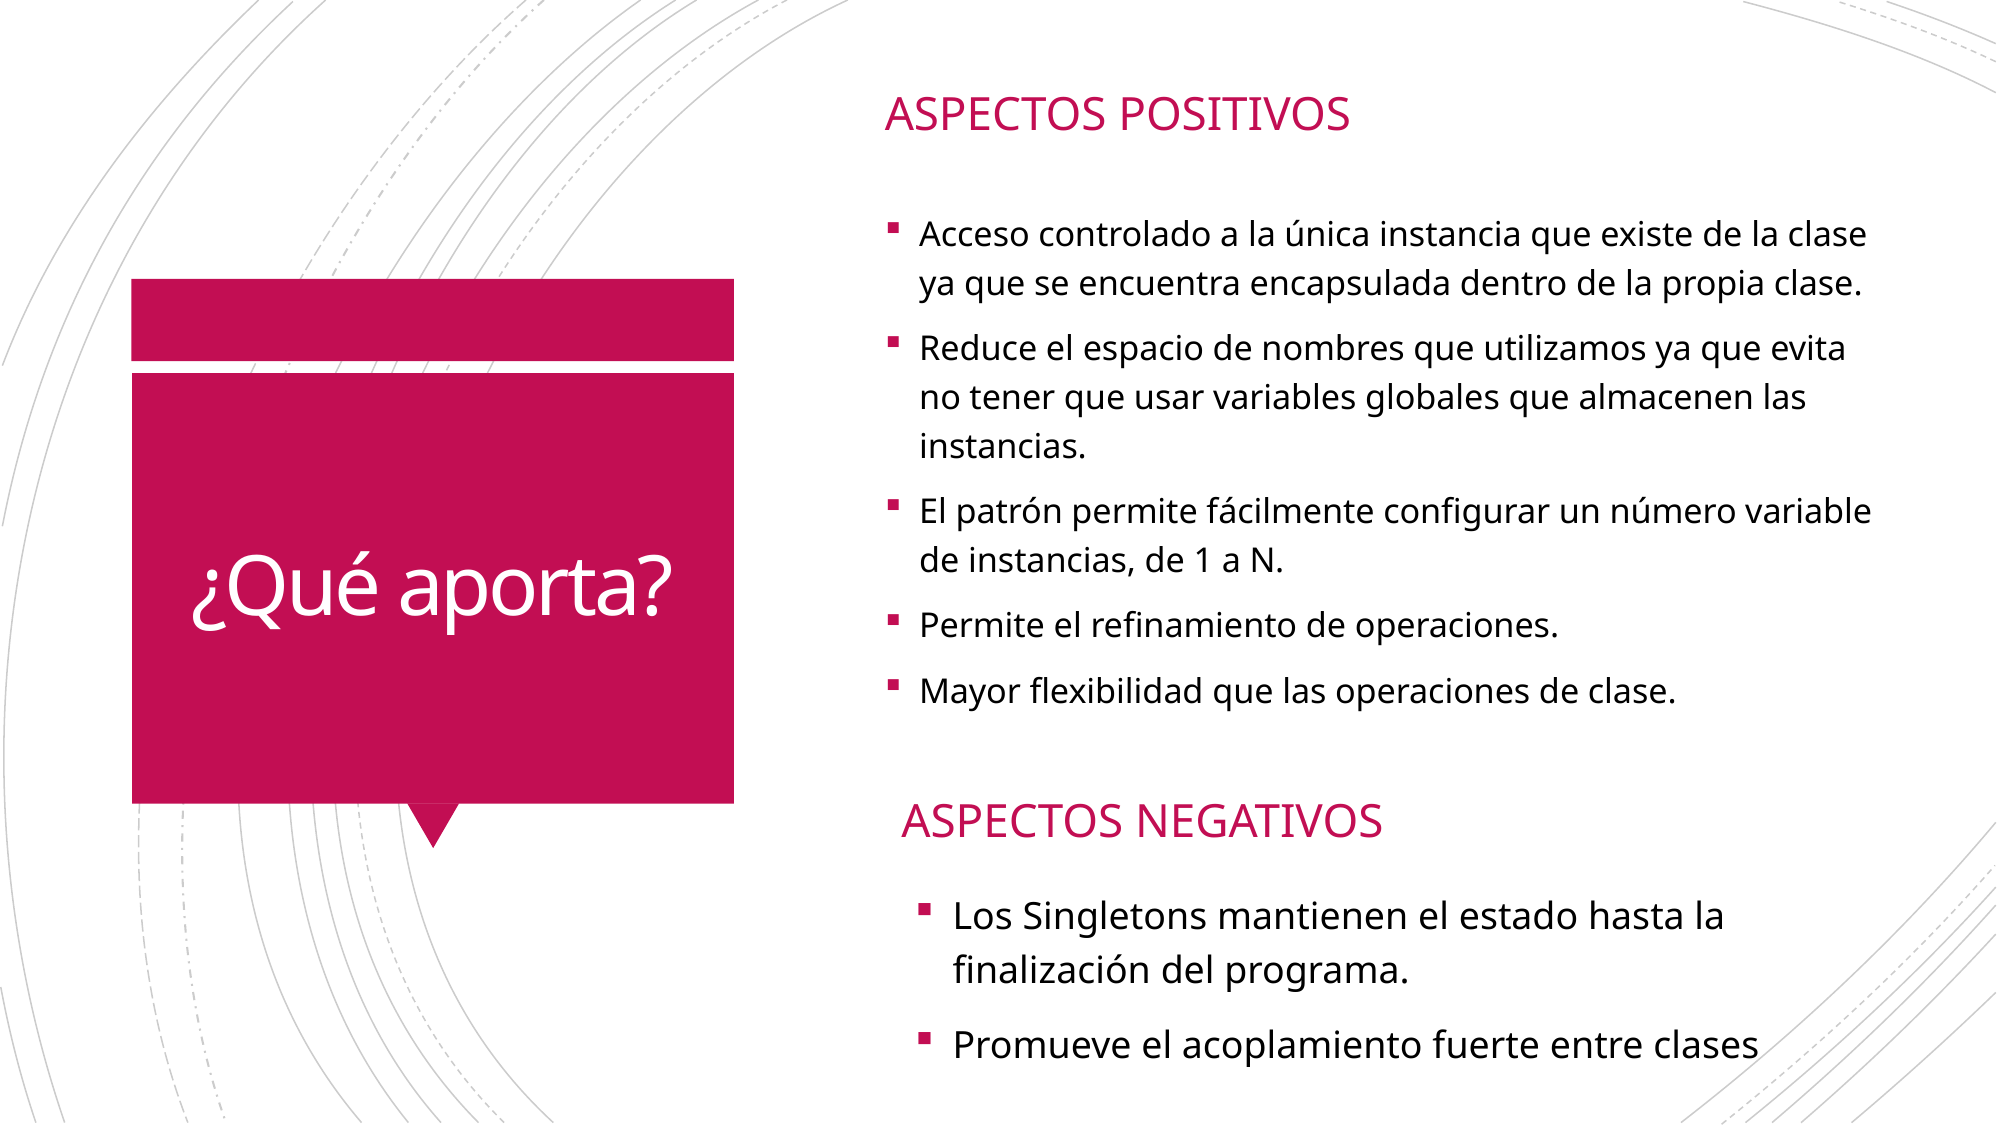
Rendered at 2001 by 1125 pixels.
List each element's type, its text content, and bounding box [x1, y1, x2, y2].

list ASPECTOS NEGATIVOS [886, 763, 1868, 876]
list Aspectos Positivos [869, 56, 1898, 169]
title ¿Qué aporta? [145, 387, 721, 792]
list Los Singletons mantienen el estado hasta la finalización del programa. Promueve el acoplamiento fuerte entre clases [900, 875, 1868, 1080]
list Acceso controlado a la única instancia que existe de la clase ya que se encuentra encapsulada dentro de la propia clase. Reduce el espacio de nombres que utilizamos ya que evita no tener que usar variables globales que almacenen las instancias. El patrón permite fácilmente configurar un número variable de instancias, de 1 a N. Permite el refinamiento de operaciones. Mayor flexibilidad que las operaciones de clase. [869, 196, 1898, 757]
